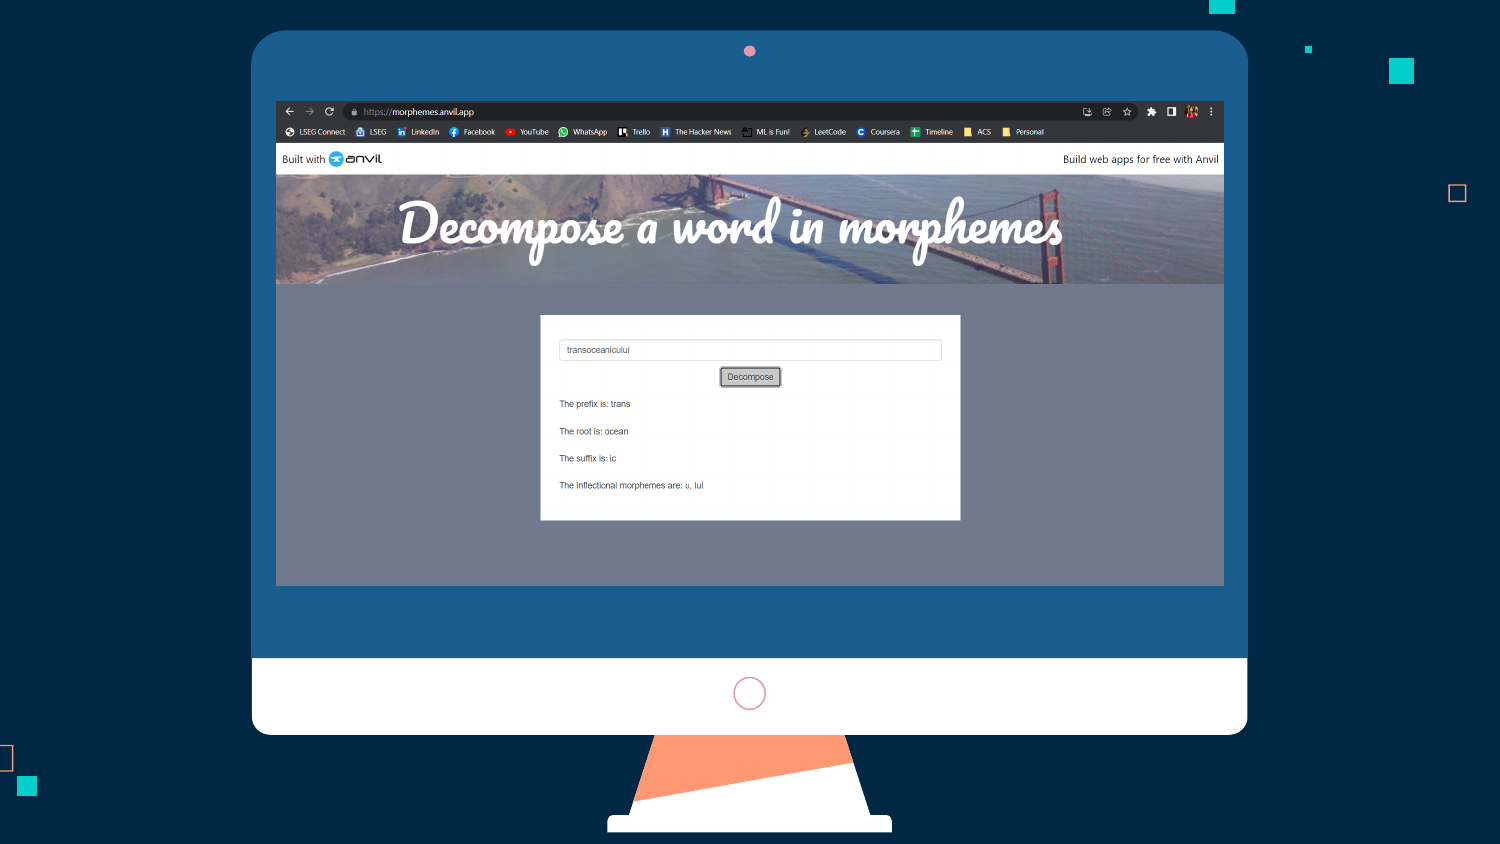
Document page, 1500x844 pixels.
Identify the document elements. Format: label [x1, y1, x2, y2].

text_box [251, 30, 1248, 833]
picture [276, 100, 1224, 587]
